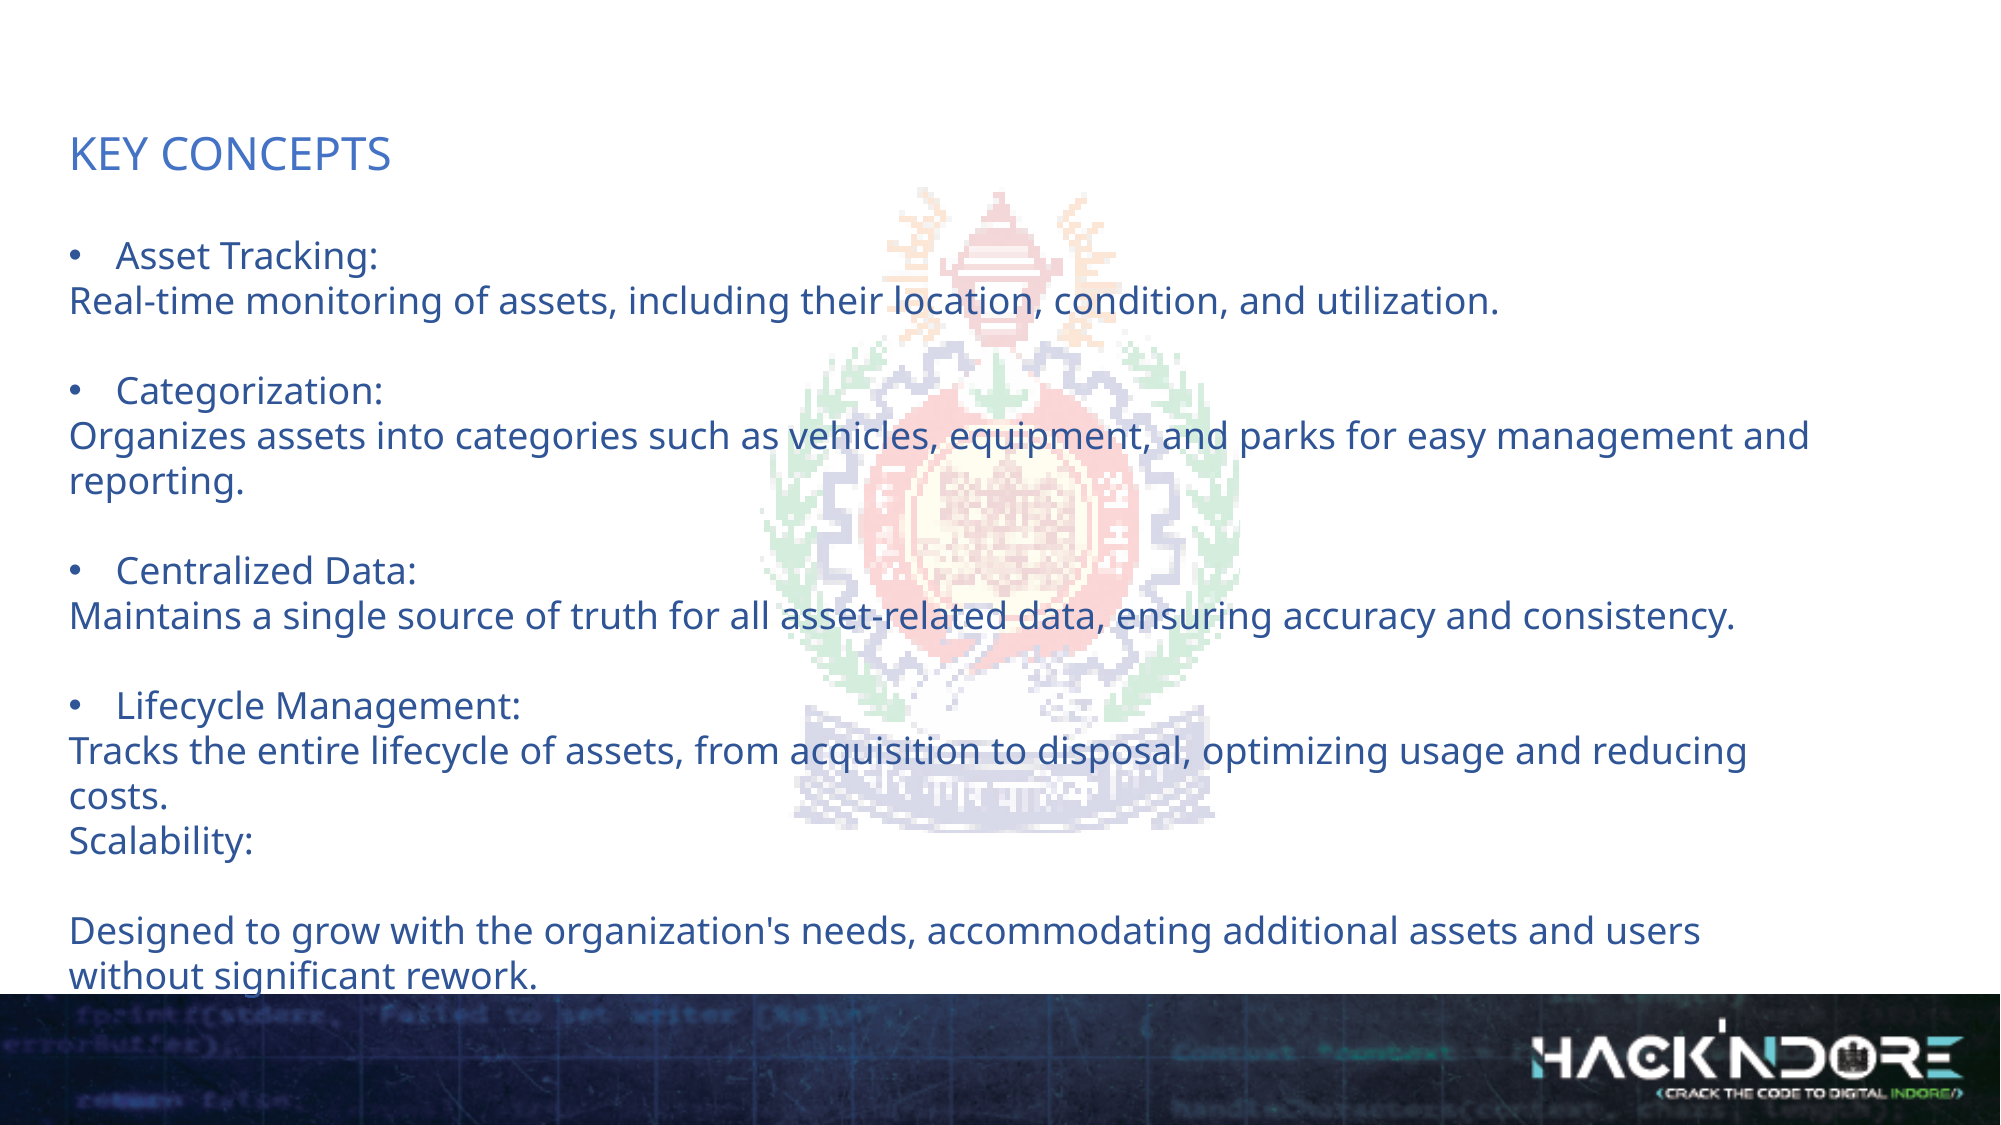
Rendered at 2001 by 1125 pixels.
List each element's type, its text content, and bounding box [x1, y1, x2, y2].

picture [759, 187, 1241, 833]
picture [0, 994, 2000, 1125]
text_box KEY CONCEPTS [54, 71, 1897, 187]
text_box Asset Tracking: Real-time monitoring of assets, including their location, condition, and utilization. Categorization: Organizes assets into categories such as vehicles, equipment, and parks for easy management and reporting. Centralized Data: Maintains a single source of truth for all asset-related data, ensuring accuracy and consistency. Lifecycle Management: Tracks the entire lifecycle of assets, from acquisition to disposal, optimizing usage and reducing costs. Scalability: Designed to grow with the organization's needs, accommodating additional assets and users without significant rework. [54, 224, 1861, 994]
